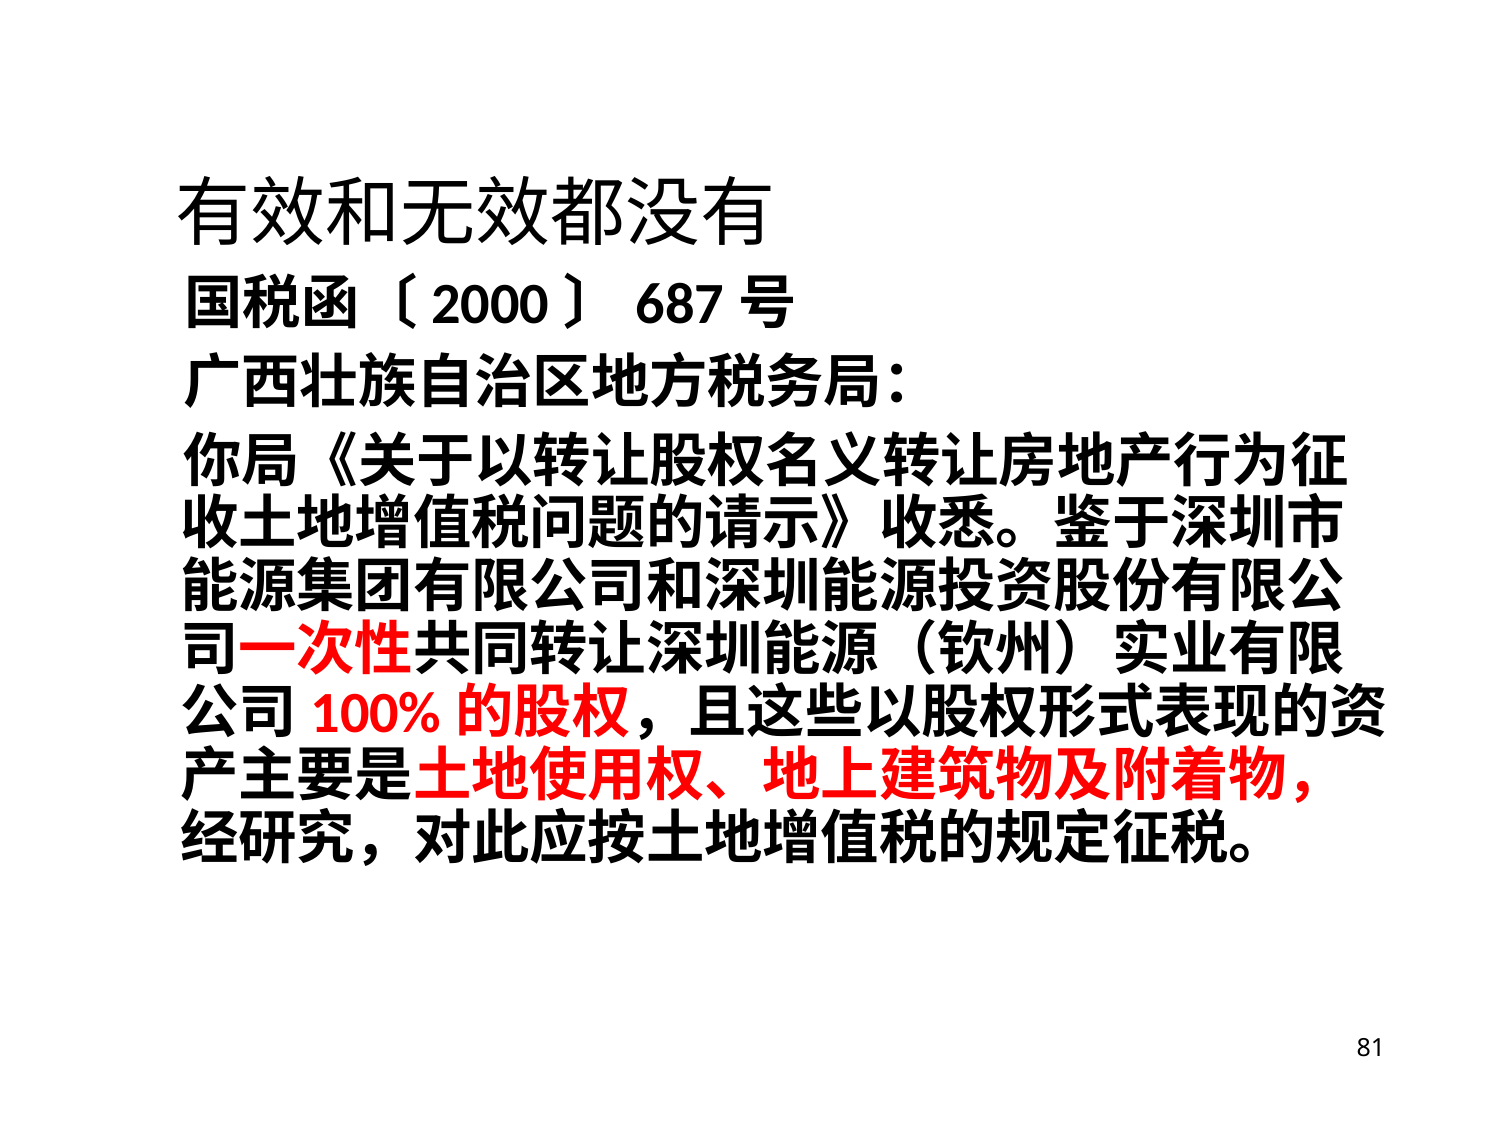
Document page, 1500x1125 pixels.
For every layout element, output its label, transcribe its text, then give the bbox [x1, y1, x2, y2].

list 国税函〔2000〕687号 广西壮族自治区地方税务局： 你局《关于以转让股权名义转让房地产行为征收土地增值税问题的请示》收悉。鉴于深圳市能源集团有限公司和深圳能源投资股份有限公司一次性共同转让深圳能源（钦州）实业有限公司100%的股权，且这些以股权形式表现的资产主要是土地使用权、地上建筑物及附着物，经研究，对此应按土地增值税的规定征税。 [103, 273, 1397, 1002]
text_box 81 [1074, 1024, 1400, 1103]
title 有效和无效都没有 [103, 109, 1397, 264]
